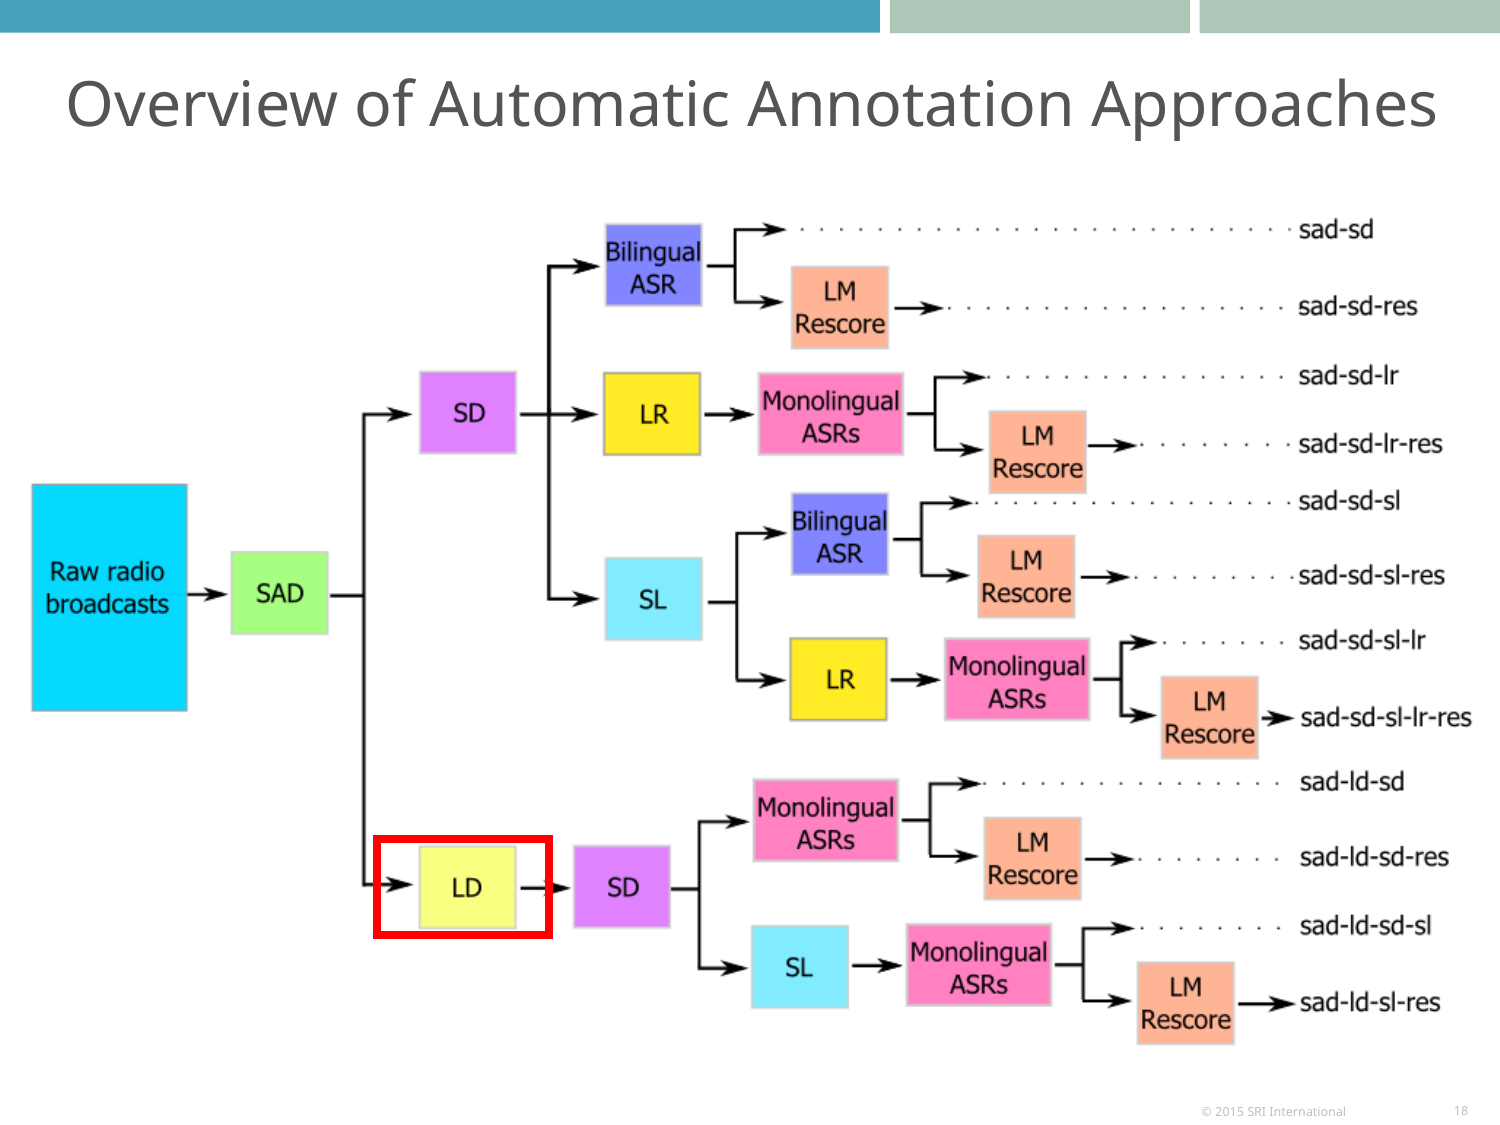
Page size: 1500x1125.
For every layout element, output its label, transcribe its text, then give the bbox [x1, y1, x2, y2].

picture [0, 183, 1500, 1064]
title Overview of Automatic Annotation Approaches [65, 38, 1475, 183]
text_box 18 [1422, 1103, 1500, 1121]
